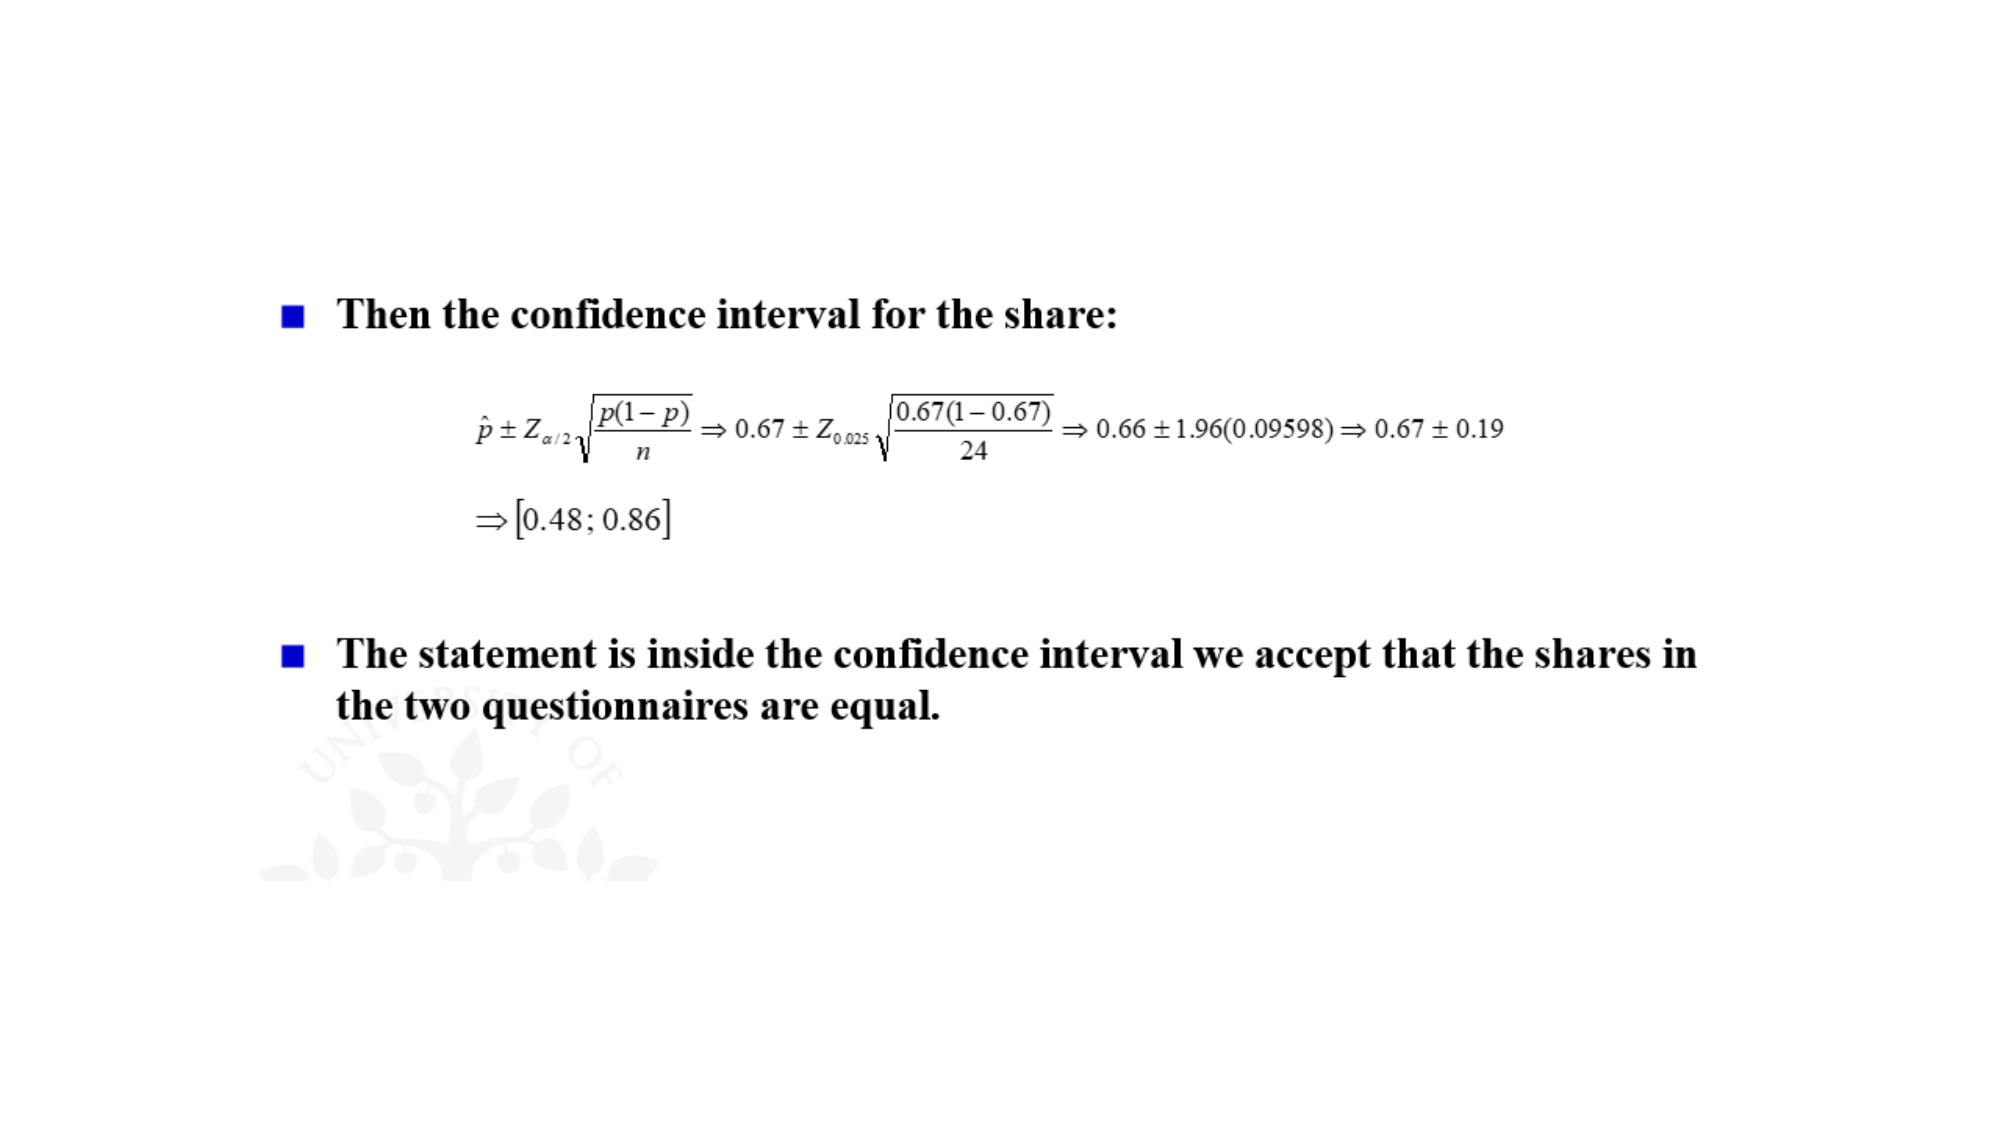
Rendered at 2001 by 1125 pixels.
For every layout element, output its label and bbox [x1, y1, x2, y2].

picture [252, 244, 1747, 881]
